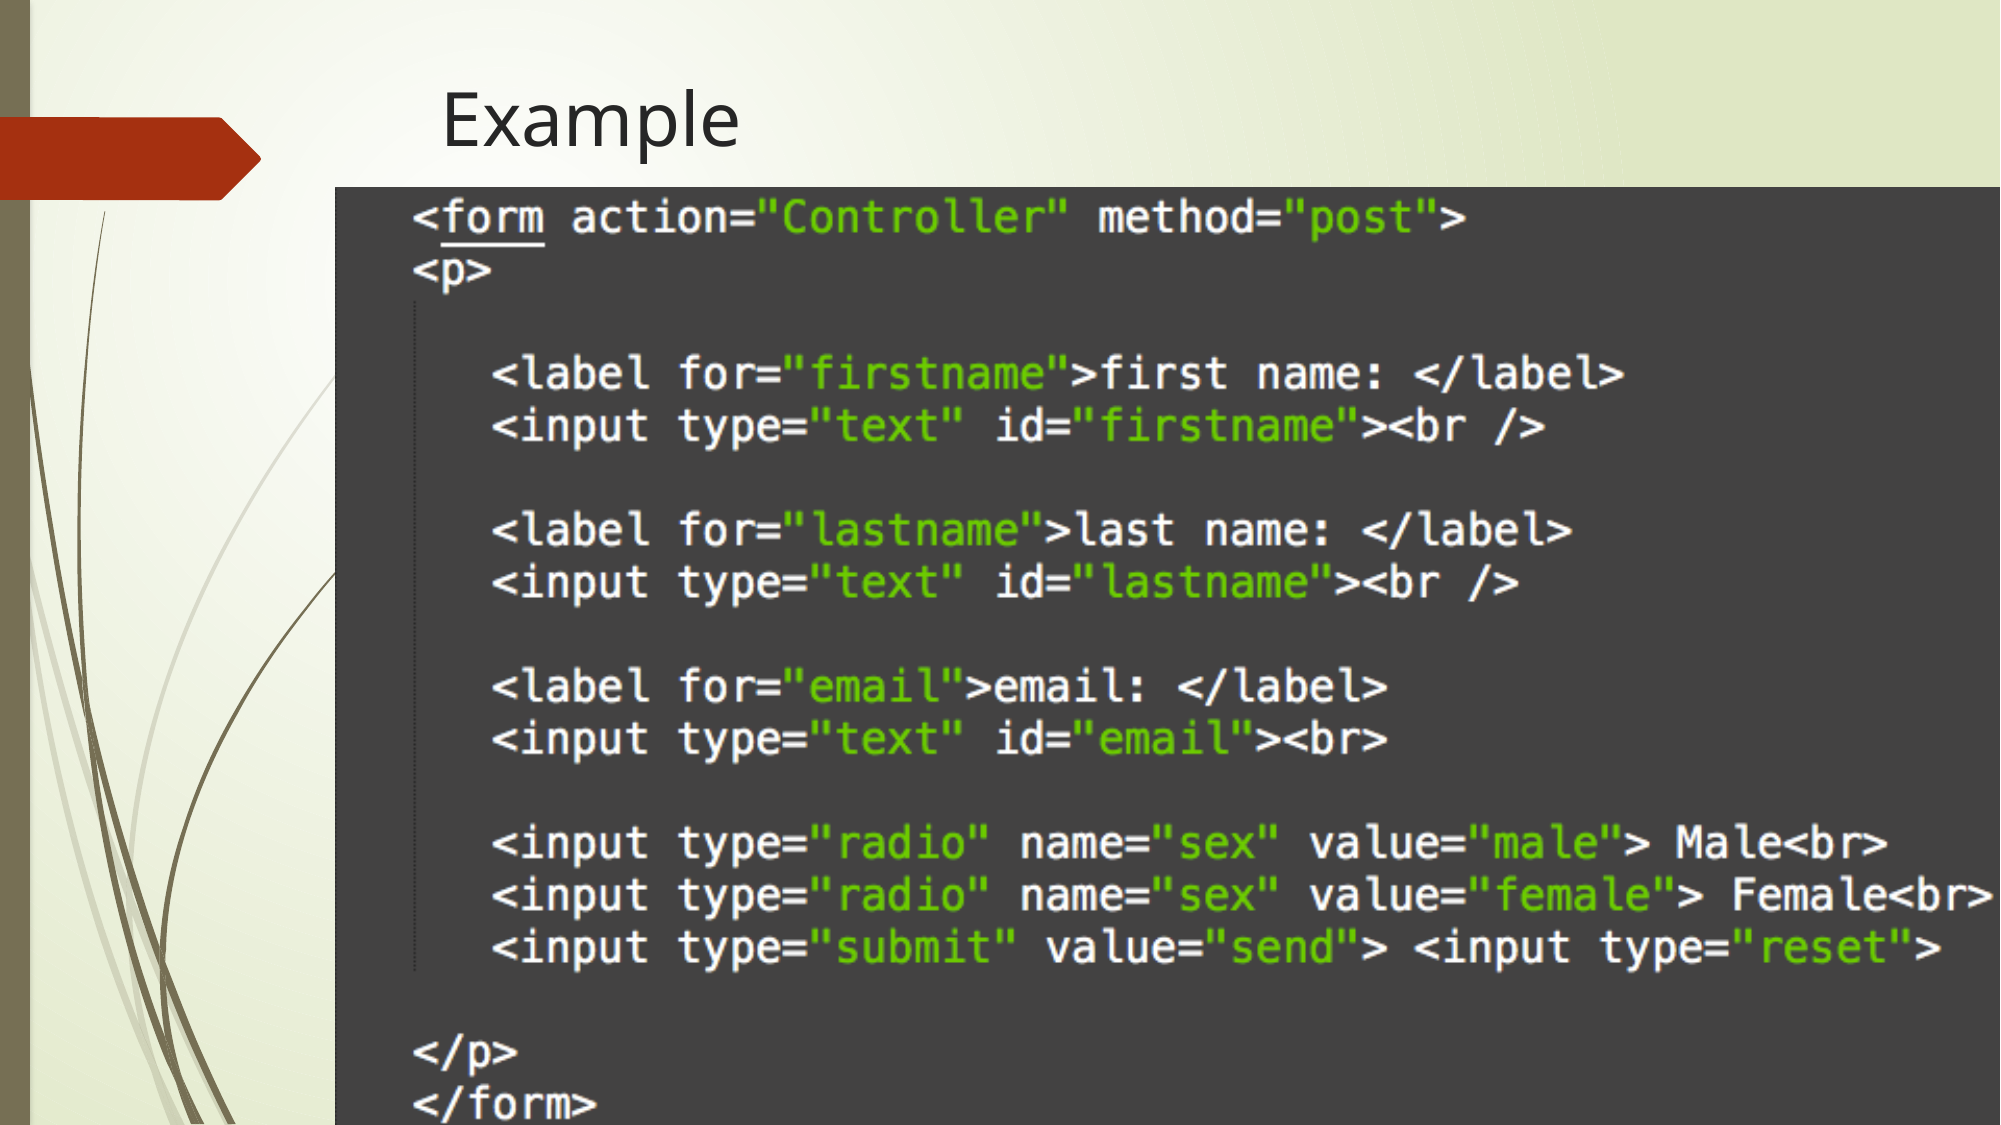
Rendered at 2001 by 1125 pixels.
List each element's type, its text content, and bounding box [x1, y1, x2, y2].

picture [335, 187, 2000, 1125]
title Example [425, 64, 1888, 187]
